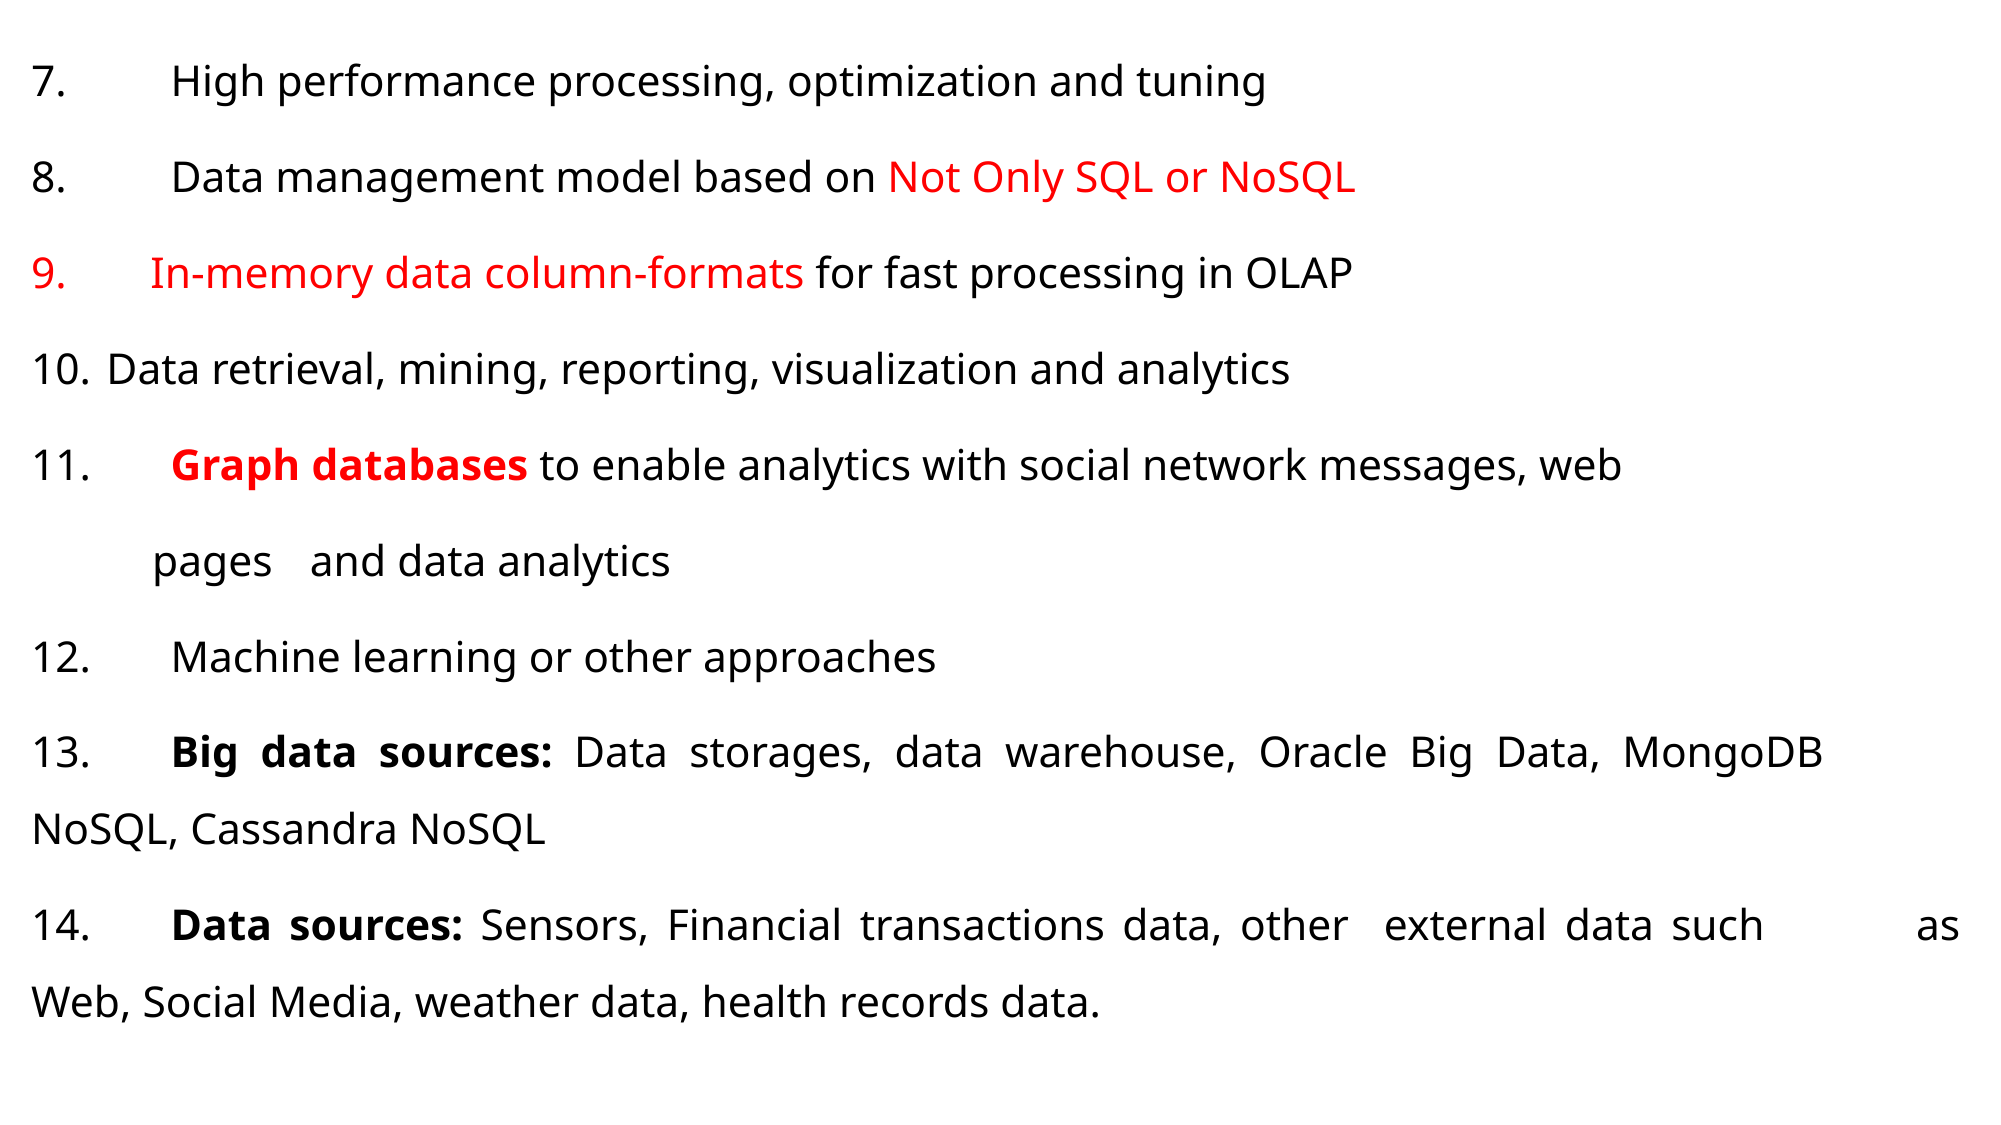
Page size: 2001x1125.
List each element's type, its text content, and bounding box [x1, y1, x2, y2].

list 7. High performance processing, optimization and tuning 8. Data management model based on Not Only SQL or NoSQL In-memory data column-formats for fast processing in OLAP Data retrieval, mining, reporting, visualization and analytics 11. Graph databases to enable analytics with social network messages, web pages and data analytics 12. Machine learning or other approaches 13. Big data sources: Data storages, data warehouse, Oracle Big Data, MongoDB NoSQL, Cassandra NoSQL 14. Data sources: Sensors, Financial transactions data, other external data such as Web, Social Media, weather data, health records data. [16, 21, 1975, 1038]
